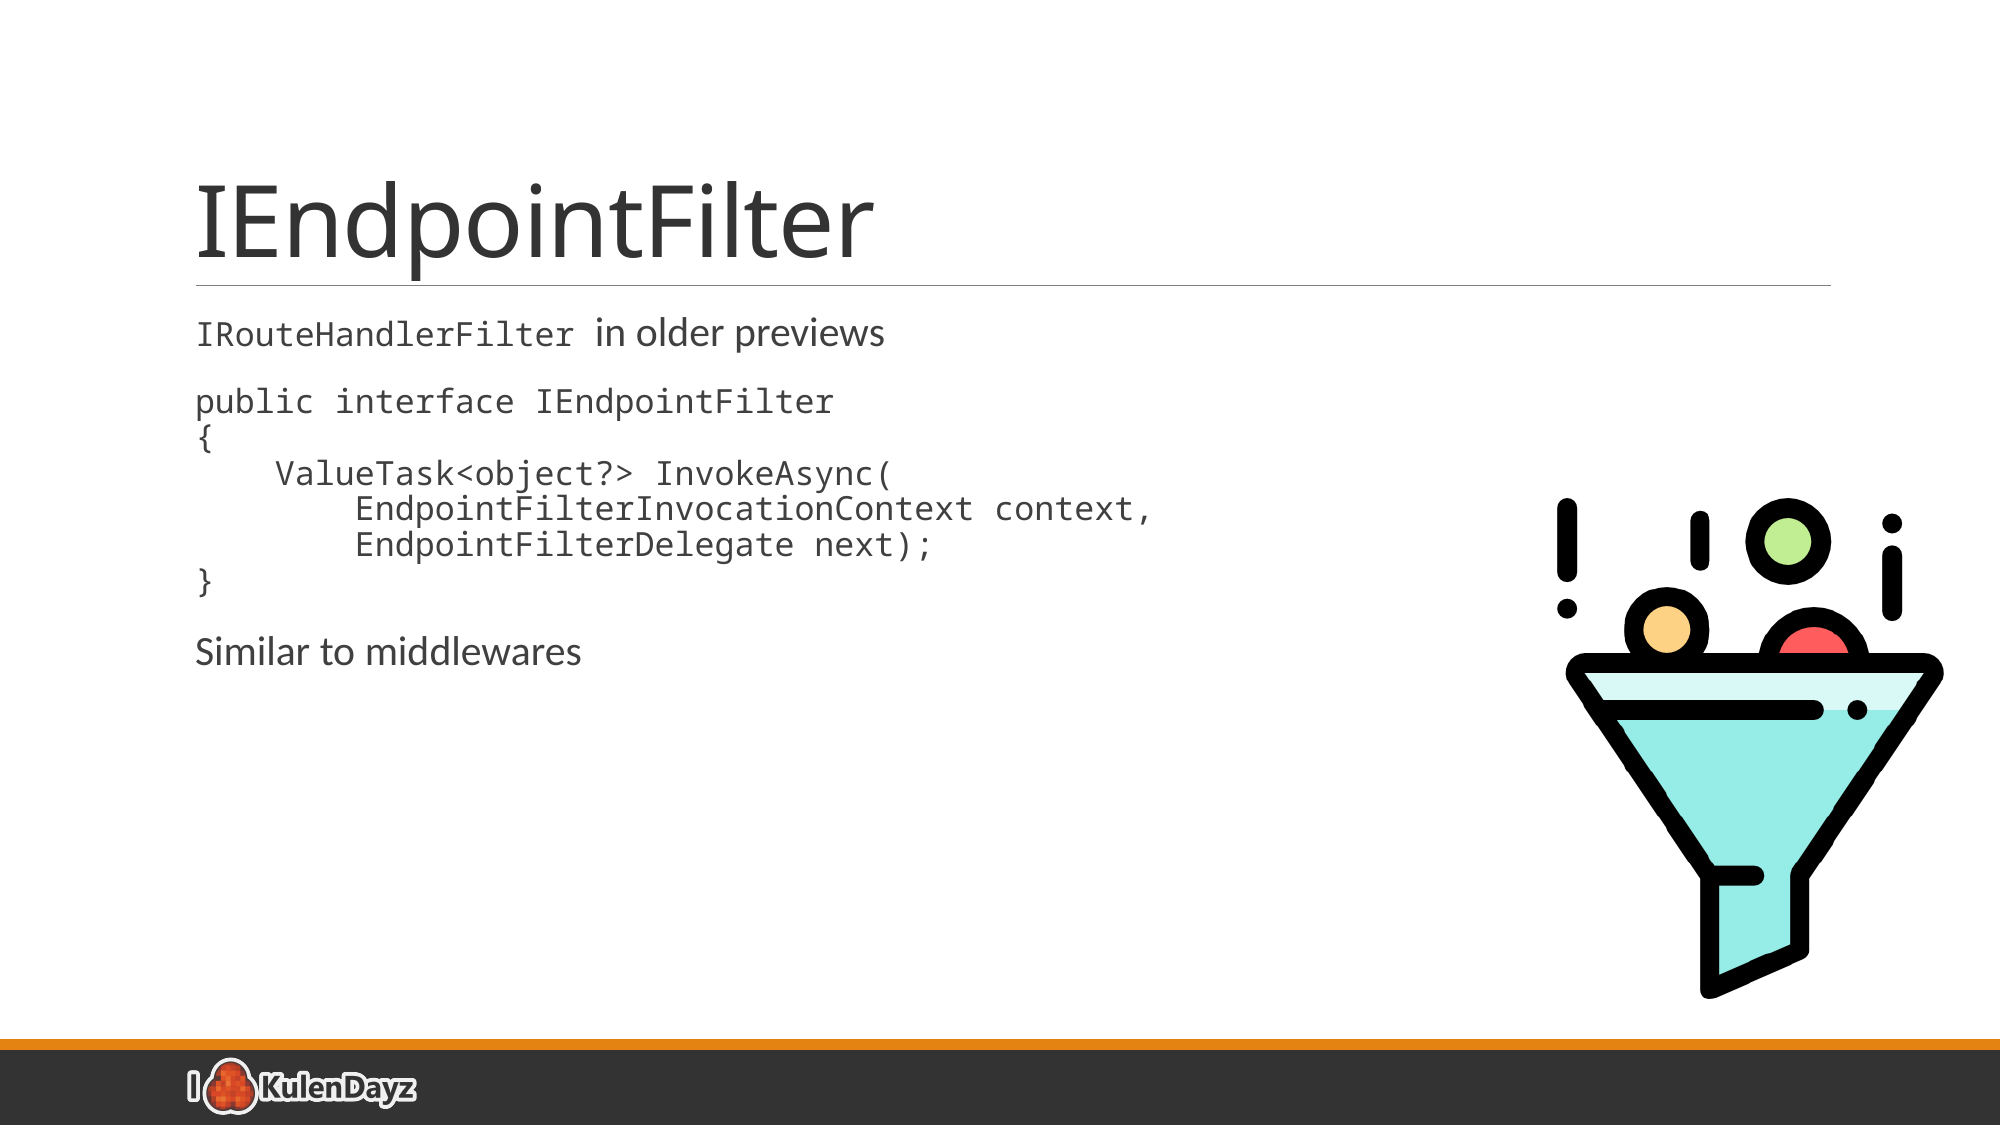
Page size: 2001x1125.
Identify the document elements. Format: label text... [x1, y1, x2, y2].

list IRouteHandlerFilter in older previews public interface IEndpointFilter { ValueTask<object?> InvokeAsync( EndpointFilterInvocationContext context, EndpointFilterDelegate next); } Similar to middlewares [180, 302, 1830, 963]
title IEndpointFilter [180, 47, 1830, 285]
picture [180, 1052, 424, 1125]
picture [1499, 497, 2000, 999]
